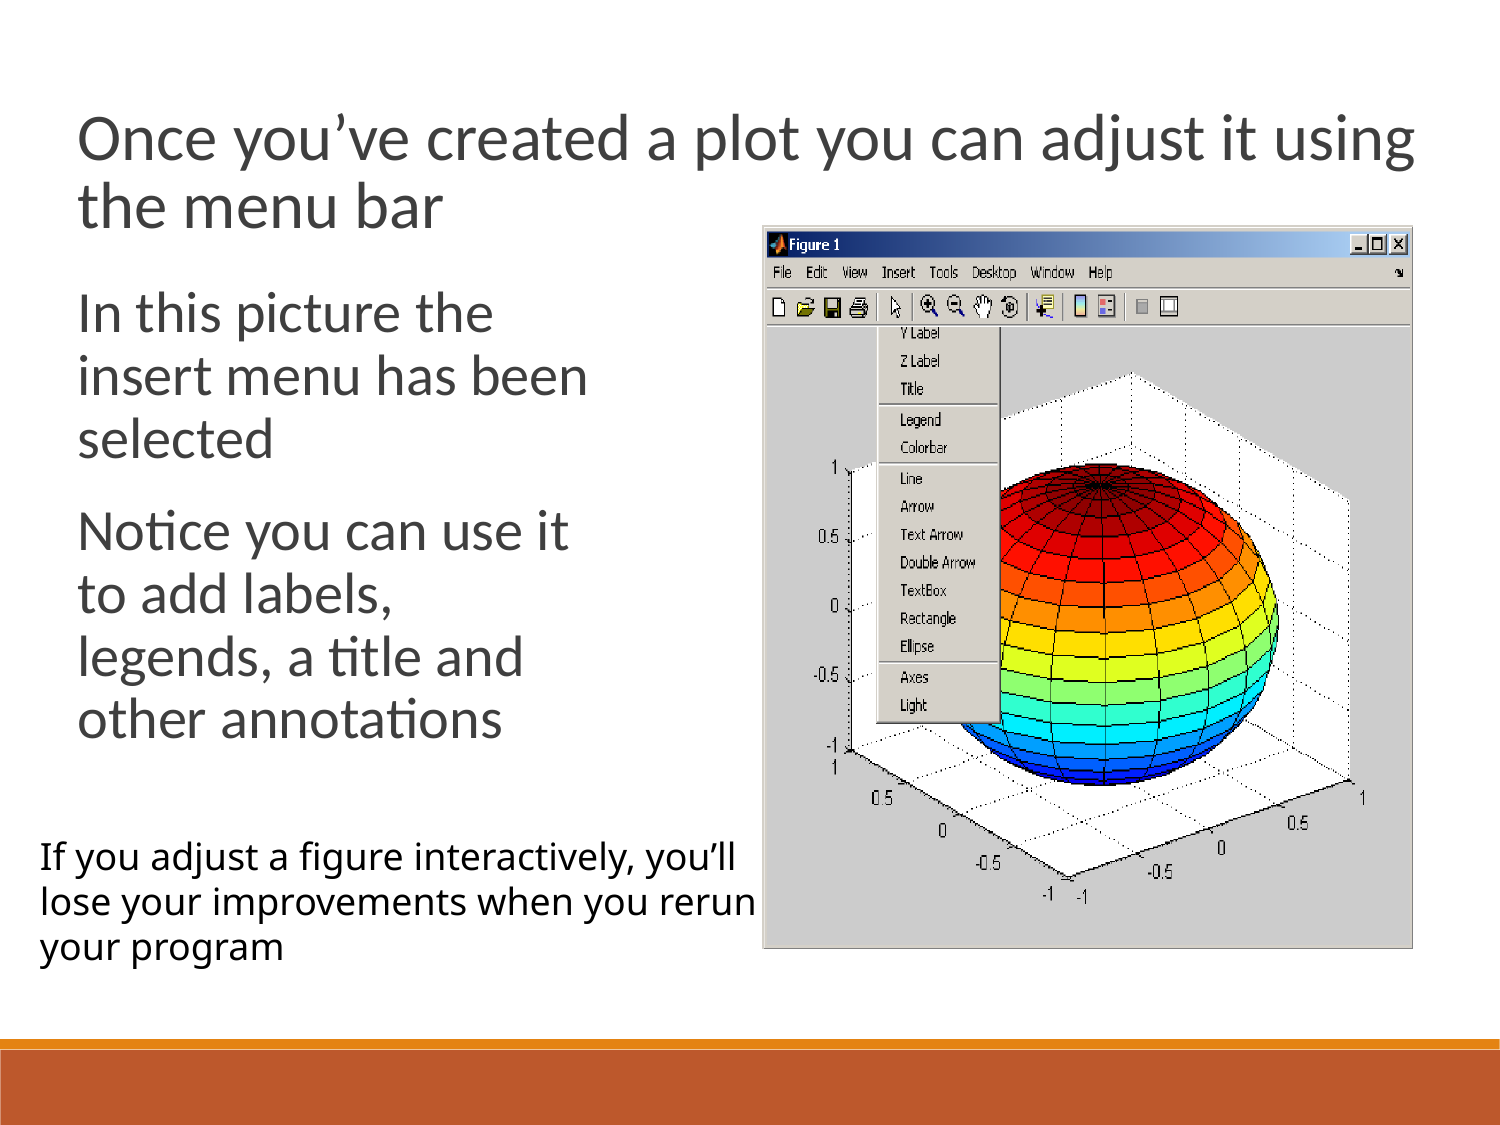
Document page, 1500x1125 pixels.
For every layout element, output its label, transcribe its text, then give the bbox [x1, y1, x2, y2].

text_box If you adjust a figure interactively, you’ll lose your improvements when you rerun your program [24, 825, 775, 977]
list In this picture the insert menu has been selected Notice you can use it to add labels, legends, a title and other annotations [62, 275, 600, 825]
picture [762, 225, 1413, 950]
title Once you’ve created a plot you can adjust it using the menu bar [62, 45, 1500, 250]
